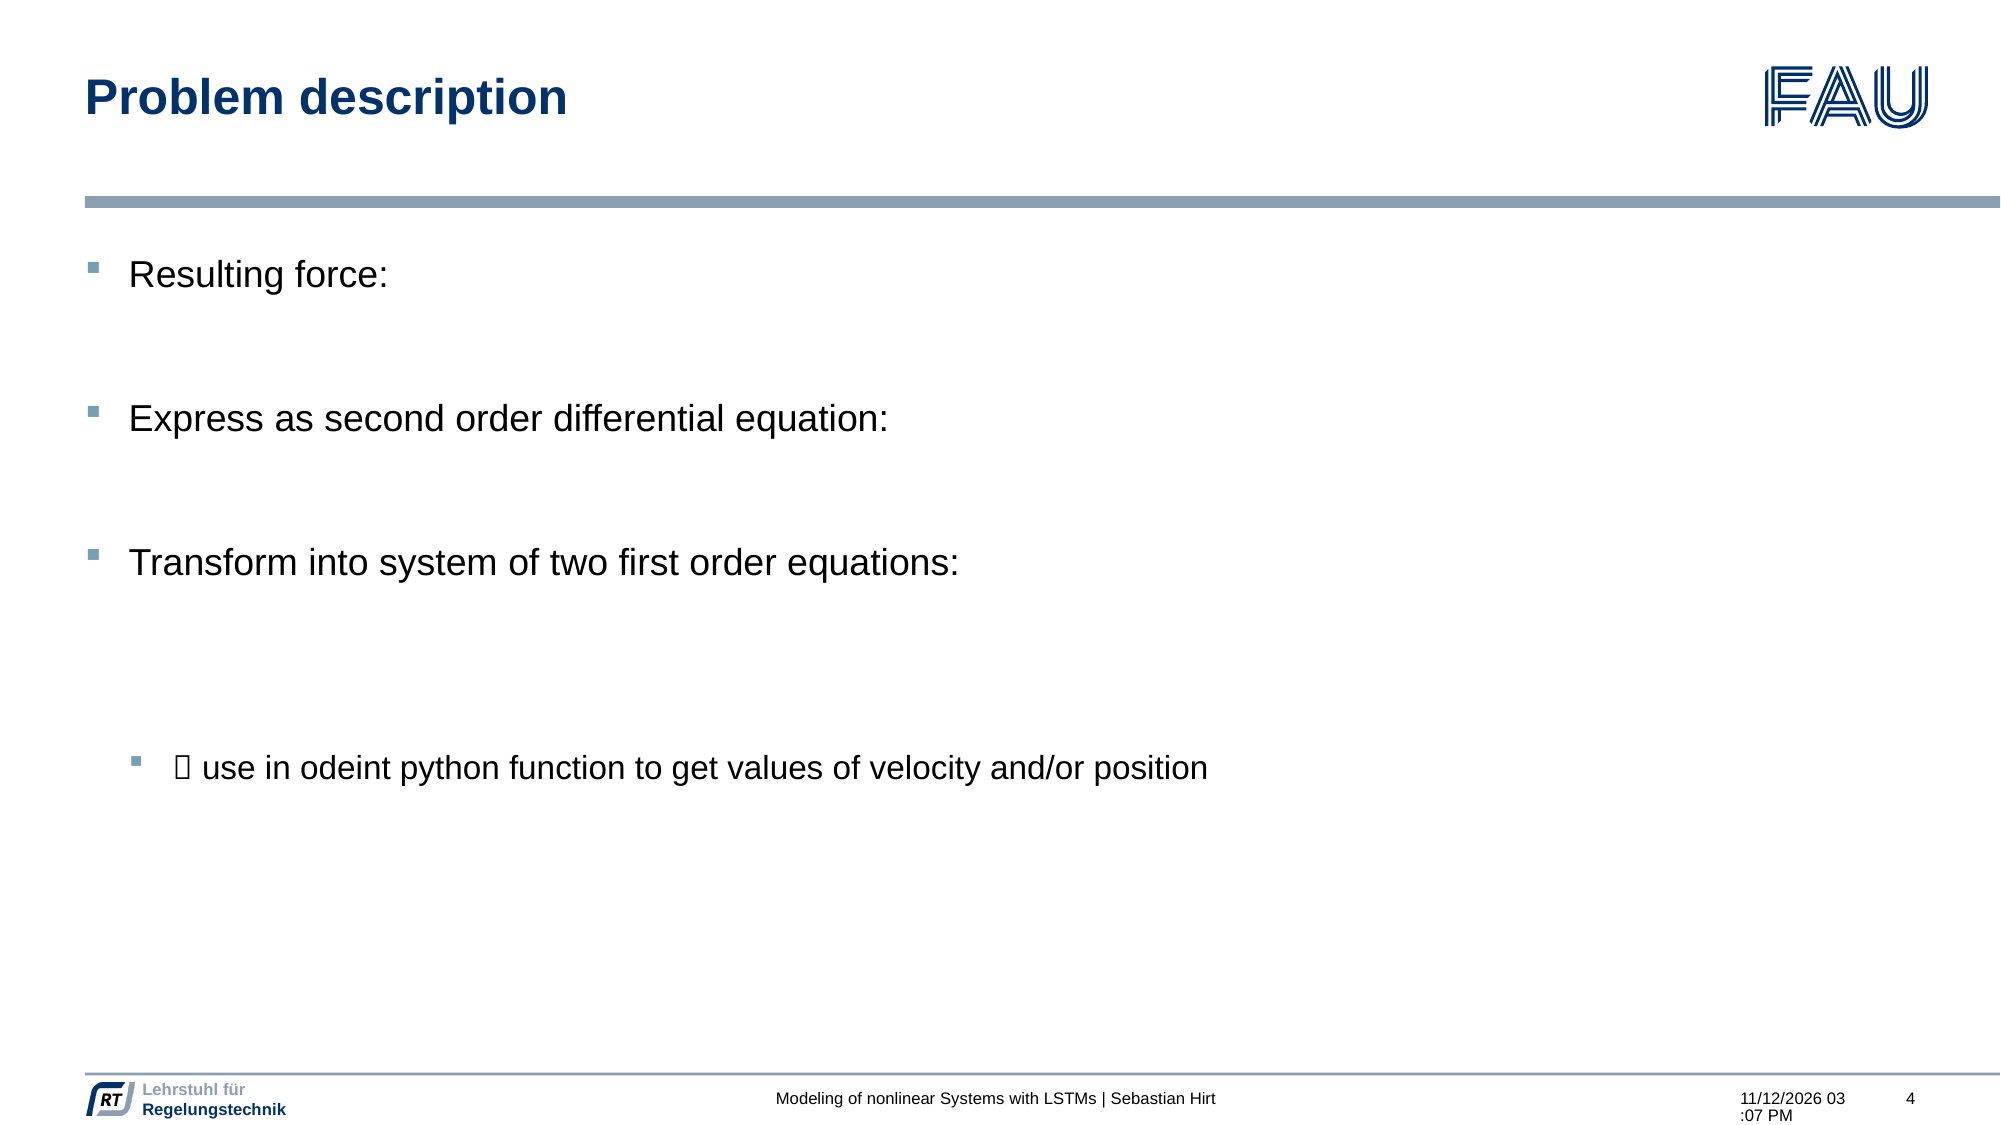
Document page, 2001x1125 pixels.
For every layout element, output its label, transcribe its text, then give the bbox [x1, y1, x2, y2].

picture [86, 1082, 135, 1116]
title Problem description [85, 71, 1513, 126]
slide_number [1739, 1088, 1849, 1109]
footer Modeling of nonlinear Systems with LSTMs | Sebastian Hirt [547, 1088, 1445, 1109]
slide_number 4 [1881, 1088, 1916, 1109]
